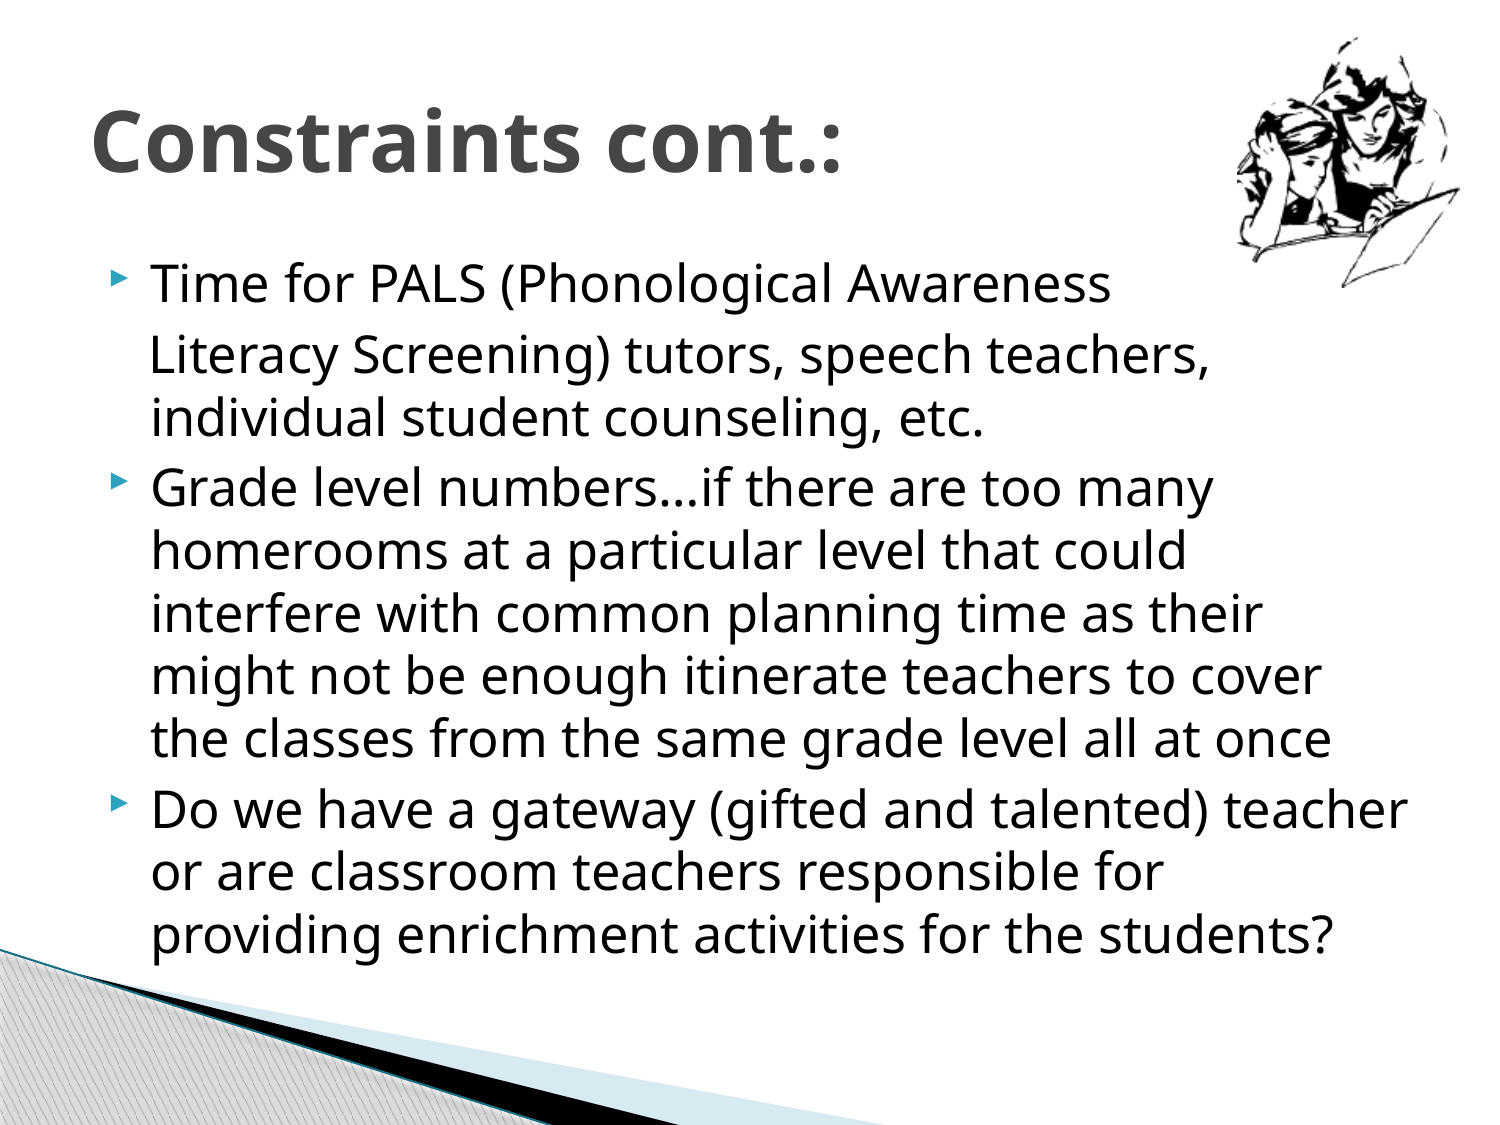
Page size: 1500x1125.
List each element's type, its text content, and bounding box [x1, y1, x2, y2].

picture [1237, 37, 1460, 288]
title Constraints cont.: [75, 45, 1231, 233]
list Time for PALS (Phonological Awareness Literacy Screening) tutors, speech teachers, individual student counseling, etc. Grade level numbers…if there are too many homerooms at a particular level that could interfere with common planning time as their might not be enough itinerate teachers to cover the classes from the same grade level all at once Do we have a gateway (gifted and talented) teacher or are classroom teachers responsible for providing enrichment activities for the students? [75, 243, 1425, 986]
